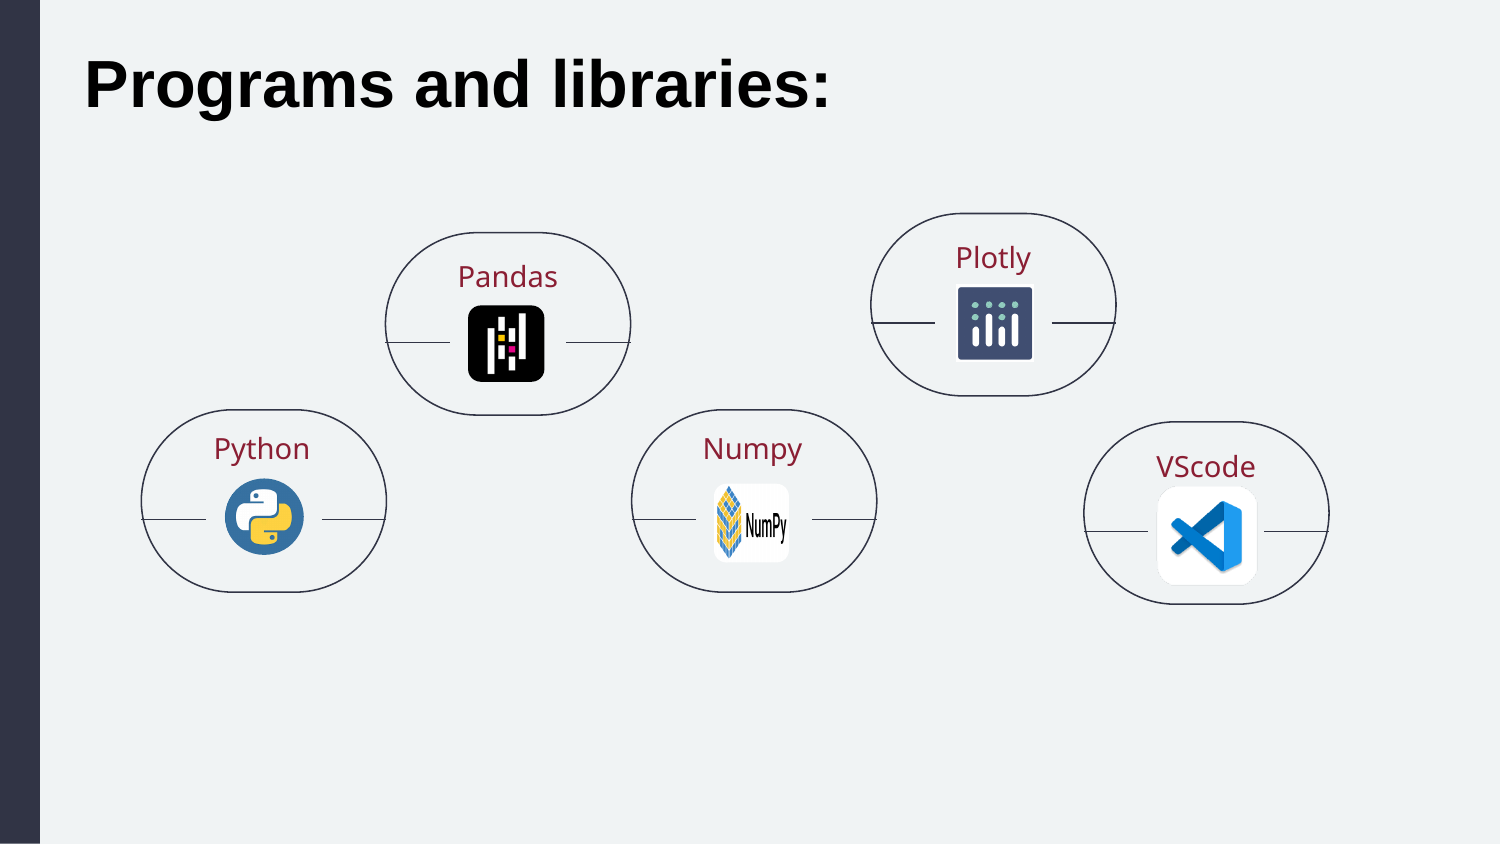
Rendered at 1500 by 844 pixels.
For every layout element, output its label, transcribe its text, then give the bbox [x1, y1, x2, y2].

picture [224, 478, 304, 556]
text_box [1083, 421, 1330, 605]
picture [713, 483, 790, 563]
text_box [141, 409, 387, 593]
text_box Programs and libraries: [69, 33, 1063, 129]
picture [956, 284, 1034, 362]
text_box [631, 409, 877, 593]
picture [1143, 471, 1270, 599]
picture [467, 305, 545, 382]
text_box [870, 213, 1117, 397]
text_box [385, 232, 631, 416]
